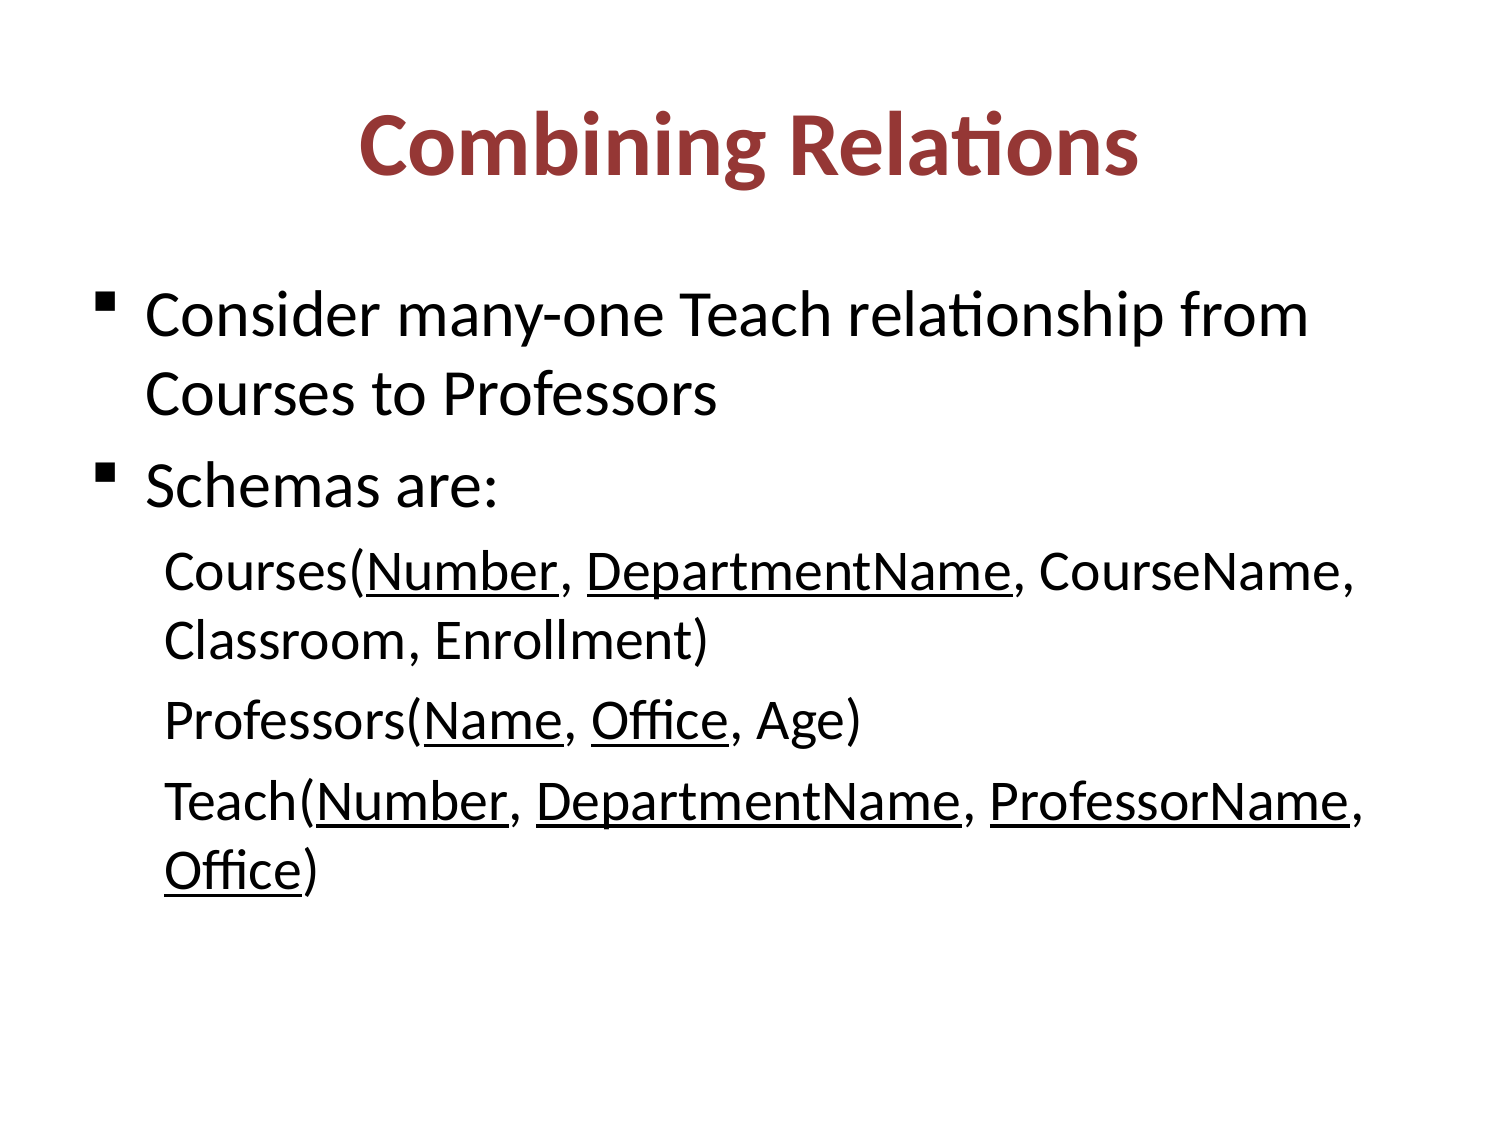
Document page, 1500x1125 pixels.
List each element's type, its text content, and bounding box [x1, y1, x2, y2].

title Combining Relations [75, 45, 1425, 233]
list Consider many-one Teach relationship from Courses to Professors Schemas are: Courses(Number, DepartmentName, CourseName, Classroom, Enrollment) Professors(Name, Office, Age) Teach(Number, DepartmentName, ProfessorName, Office) [75, 262, 1425, 1005]
